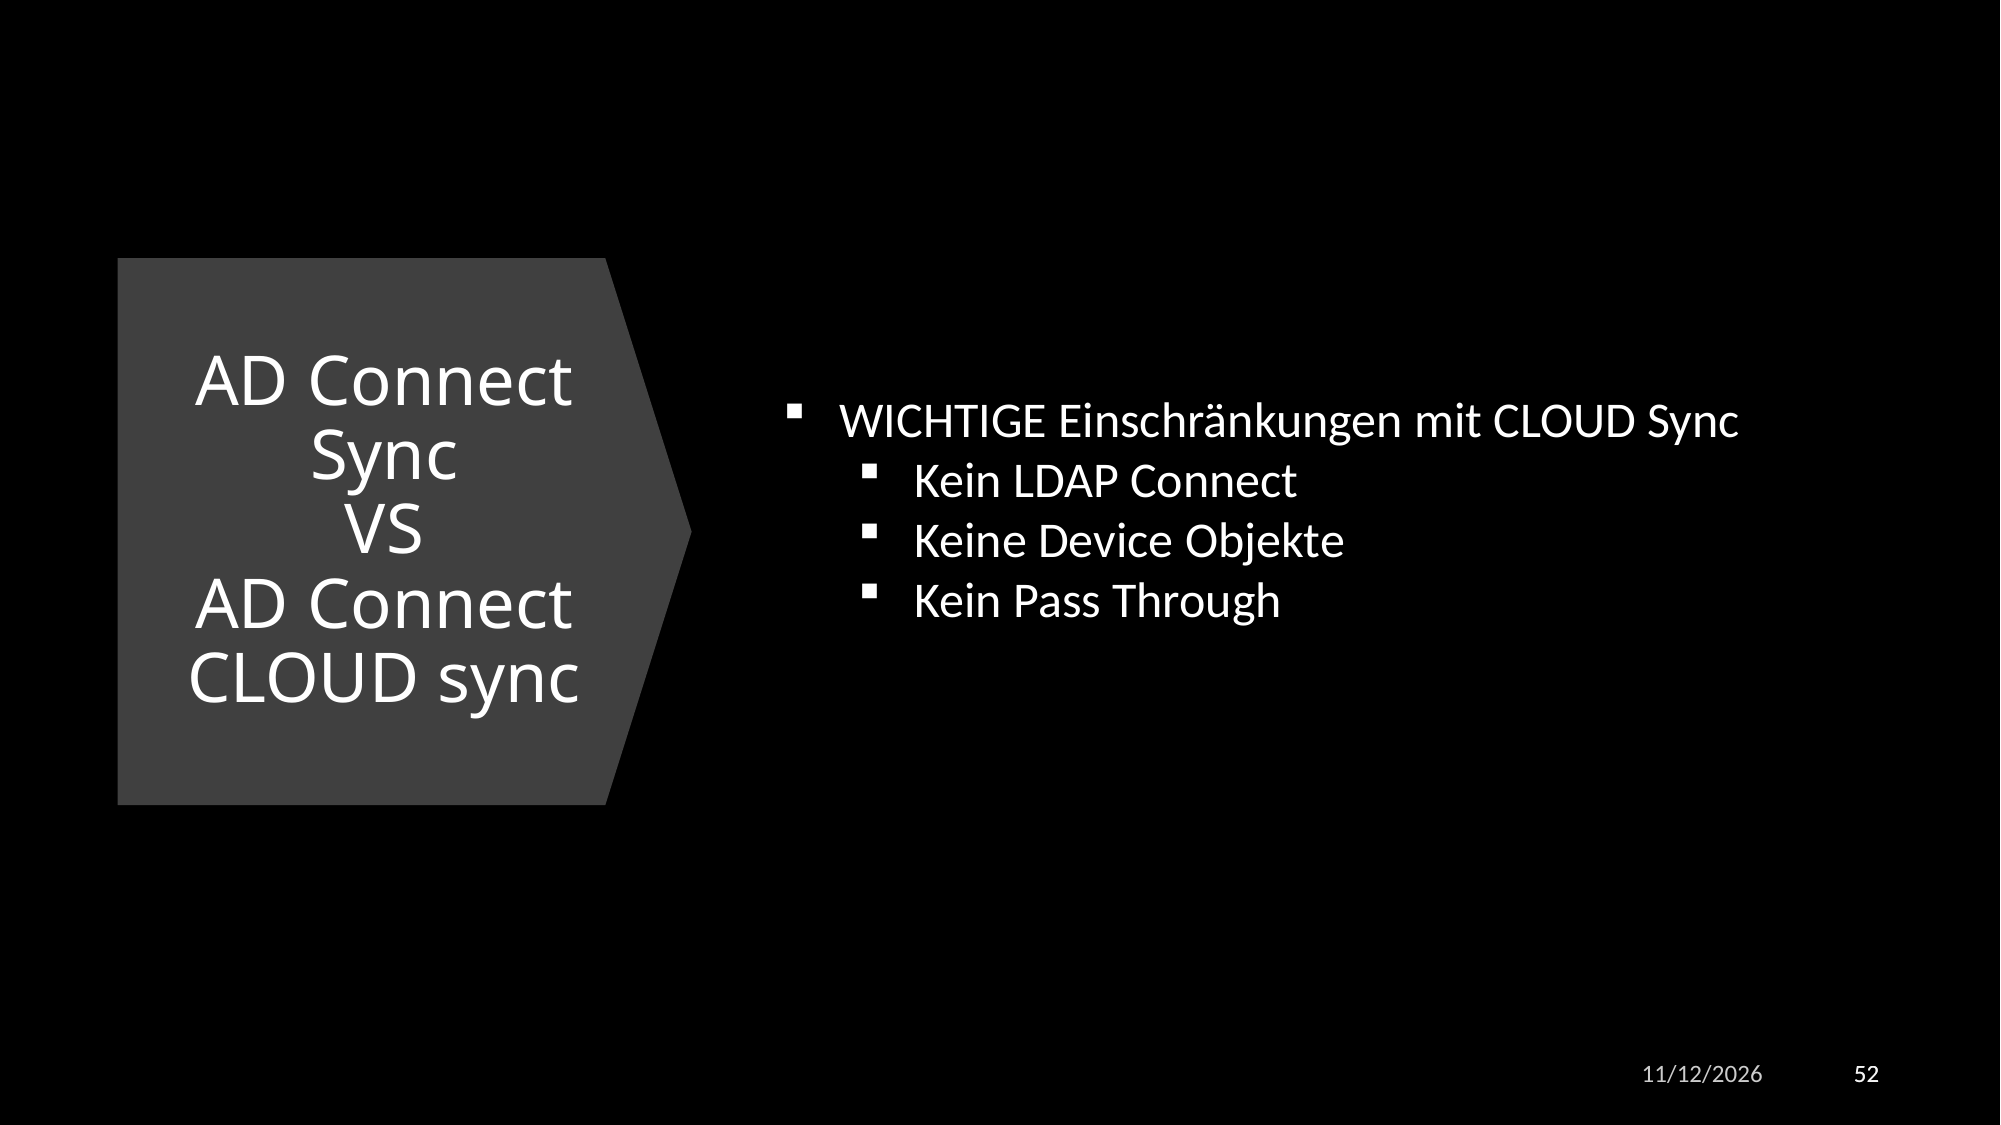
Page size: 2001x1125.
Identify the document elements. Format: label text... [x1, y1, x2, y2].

text_box 52 [1810, 1042, 1895, 1103]
text_box WICHTIGE Einschränkungen mit CLOUD Sync Kein LDAP Connect Keine Device Objekte Kein Pass Through [768, 379, 1766, 635]
text_box [116, 257, 693, 807]
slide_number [1450, 1042, 1779, 1103]
title AD Connect Sync VS AD Connect CLOUD sync [168, 322, 601, 741]
